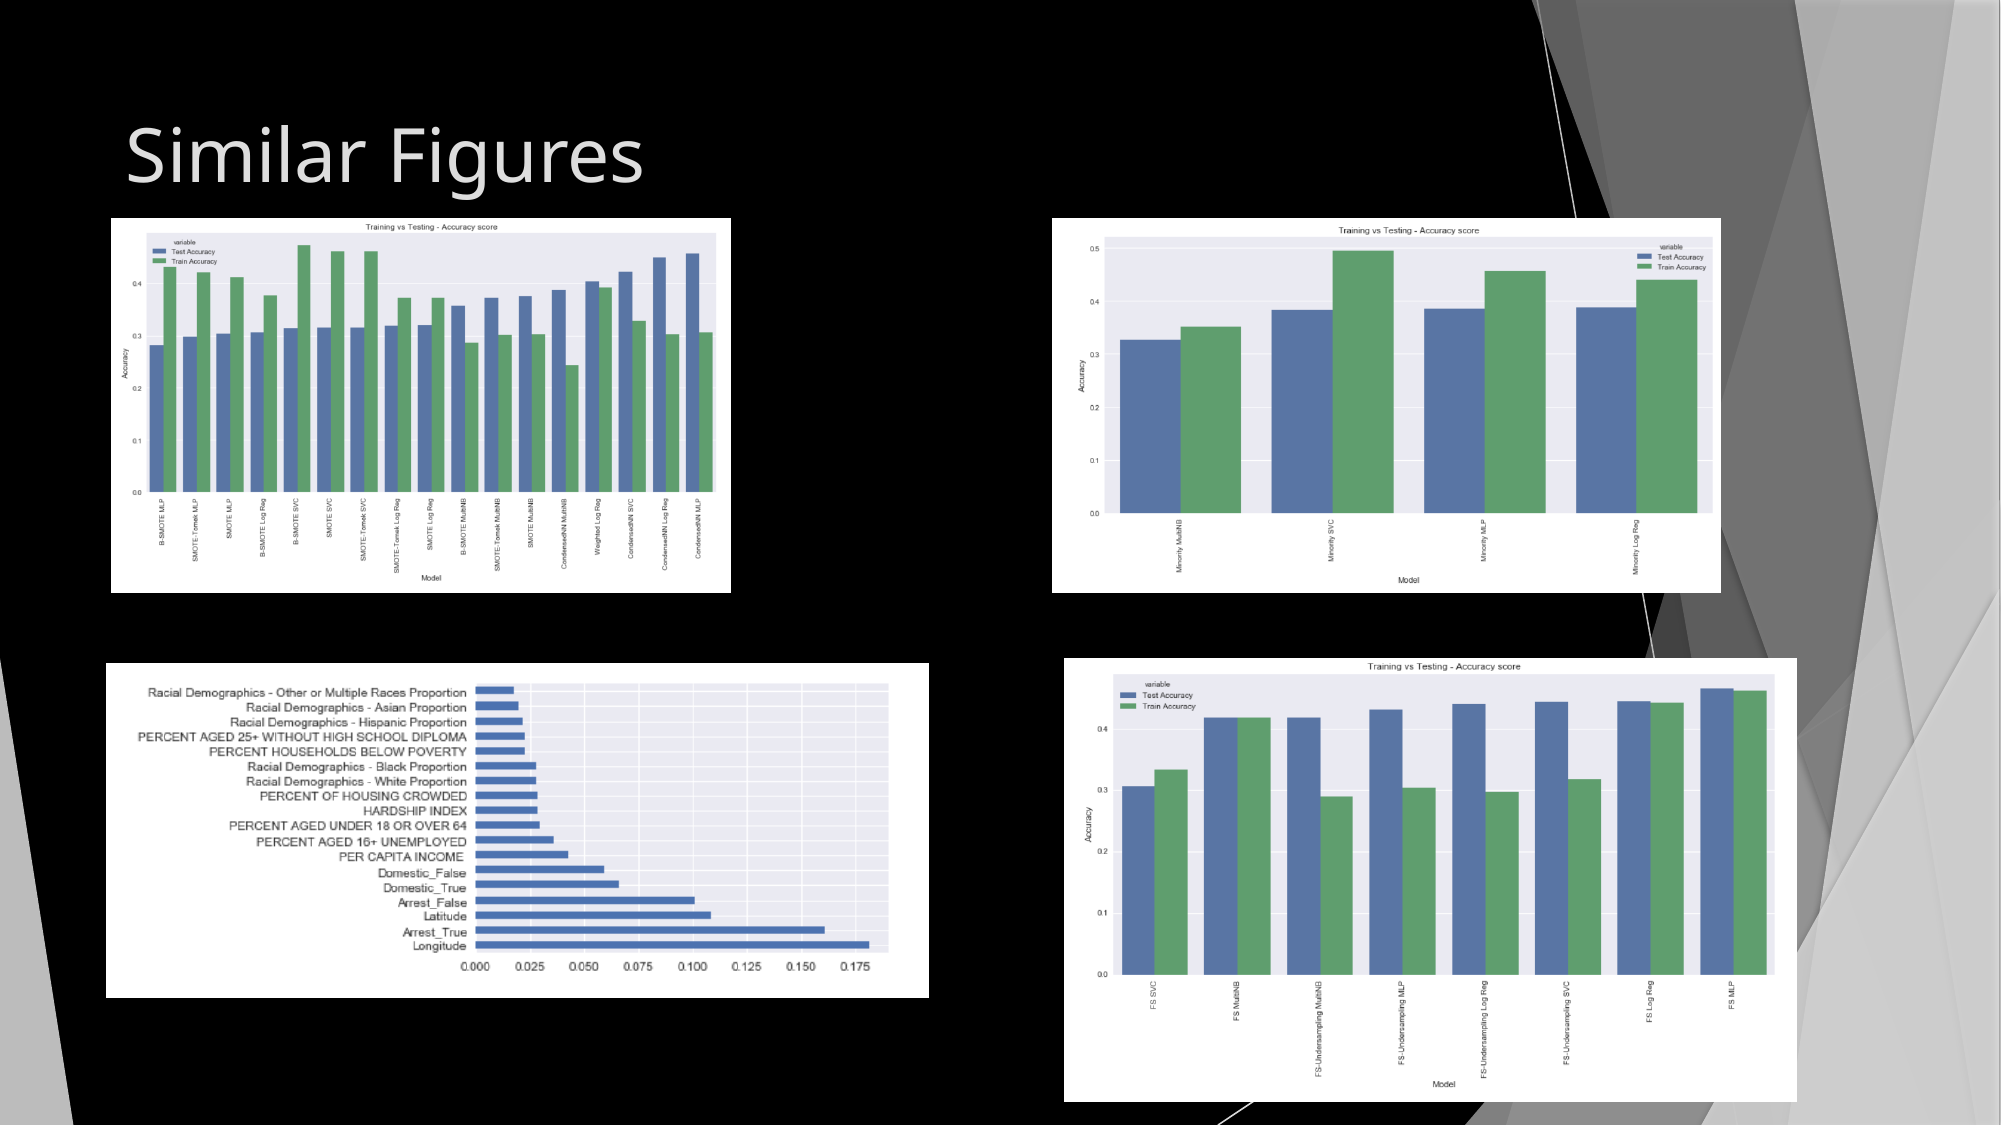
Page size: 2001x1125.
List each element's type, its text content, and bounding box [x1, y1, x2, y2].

picture [1064, 657, 1797, 1102]
picture [105, 663, 930, 998]
text_box Similar Figures [111, 99, 1522, 317]
picture [110, 217, 731, 594]
picture [1052, 217, 1722, 594]
